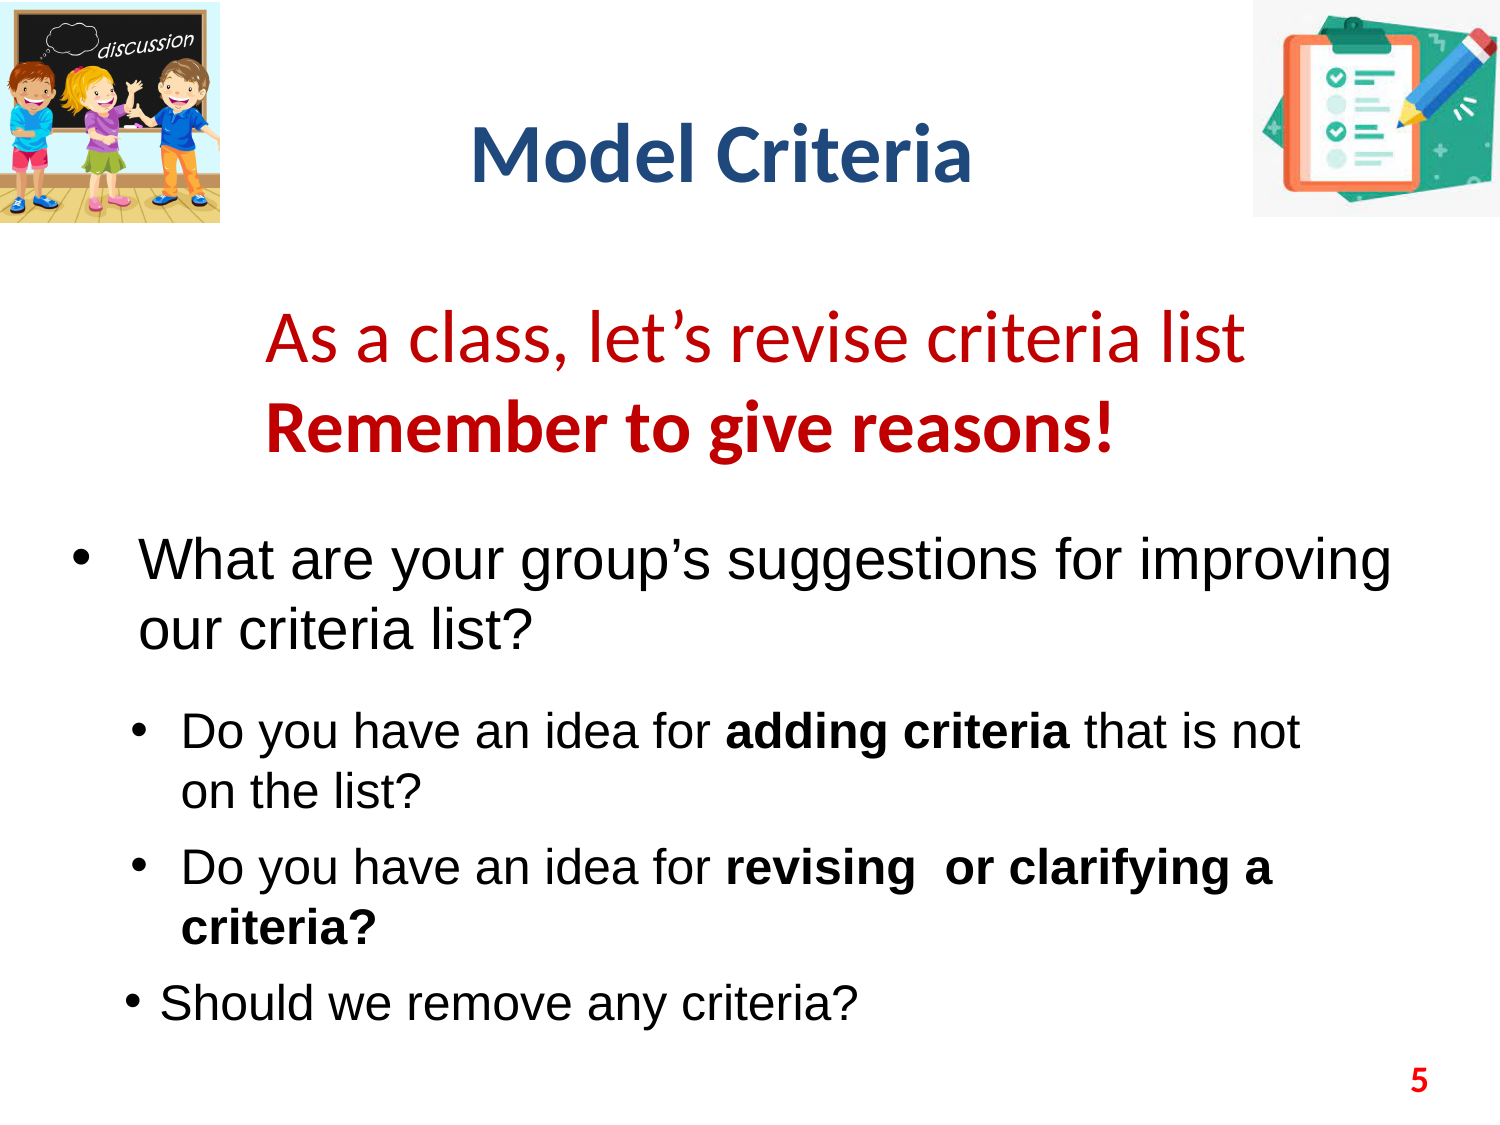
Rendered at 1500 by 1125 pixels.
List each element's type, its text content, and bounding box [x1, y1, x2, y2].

slide_number 5 [1177, 1054, 1441, 1100]
text_box What are your group’s suggestions for improving our criteria list? [59, 515, 1417, 1070]
text_box As a class, let’s revise criteria list Remember to give reasons! [254, 281, 1334, 579]
text_box Model Criteria [458, 92, 1103, 206]
text_box Do you have an idea for adding criteria that is not on the list? Do you have an idea for revising or clarifying a criteria? Should we remove any criteria? [113, 693, 1364, 1089]
picture [0, 2, 220, 223]
picture [1252, 0, 1500, 217]
